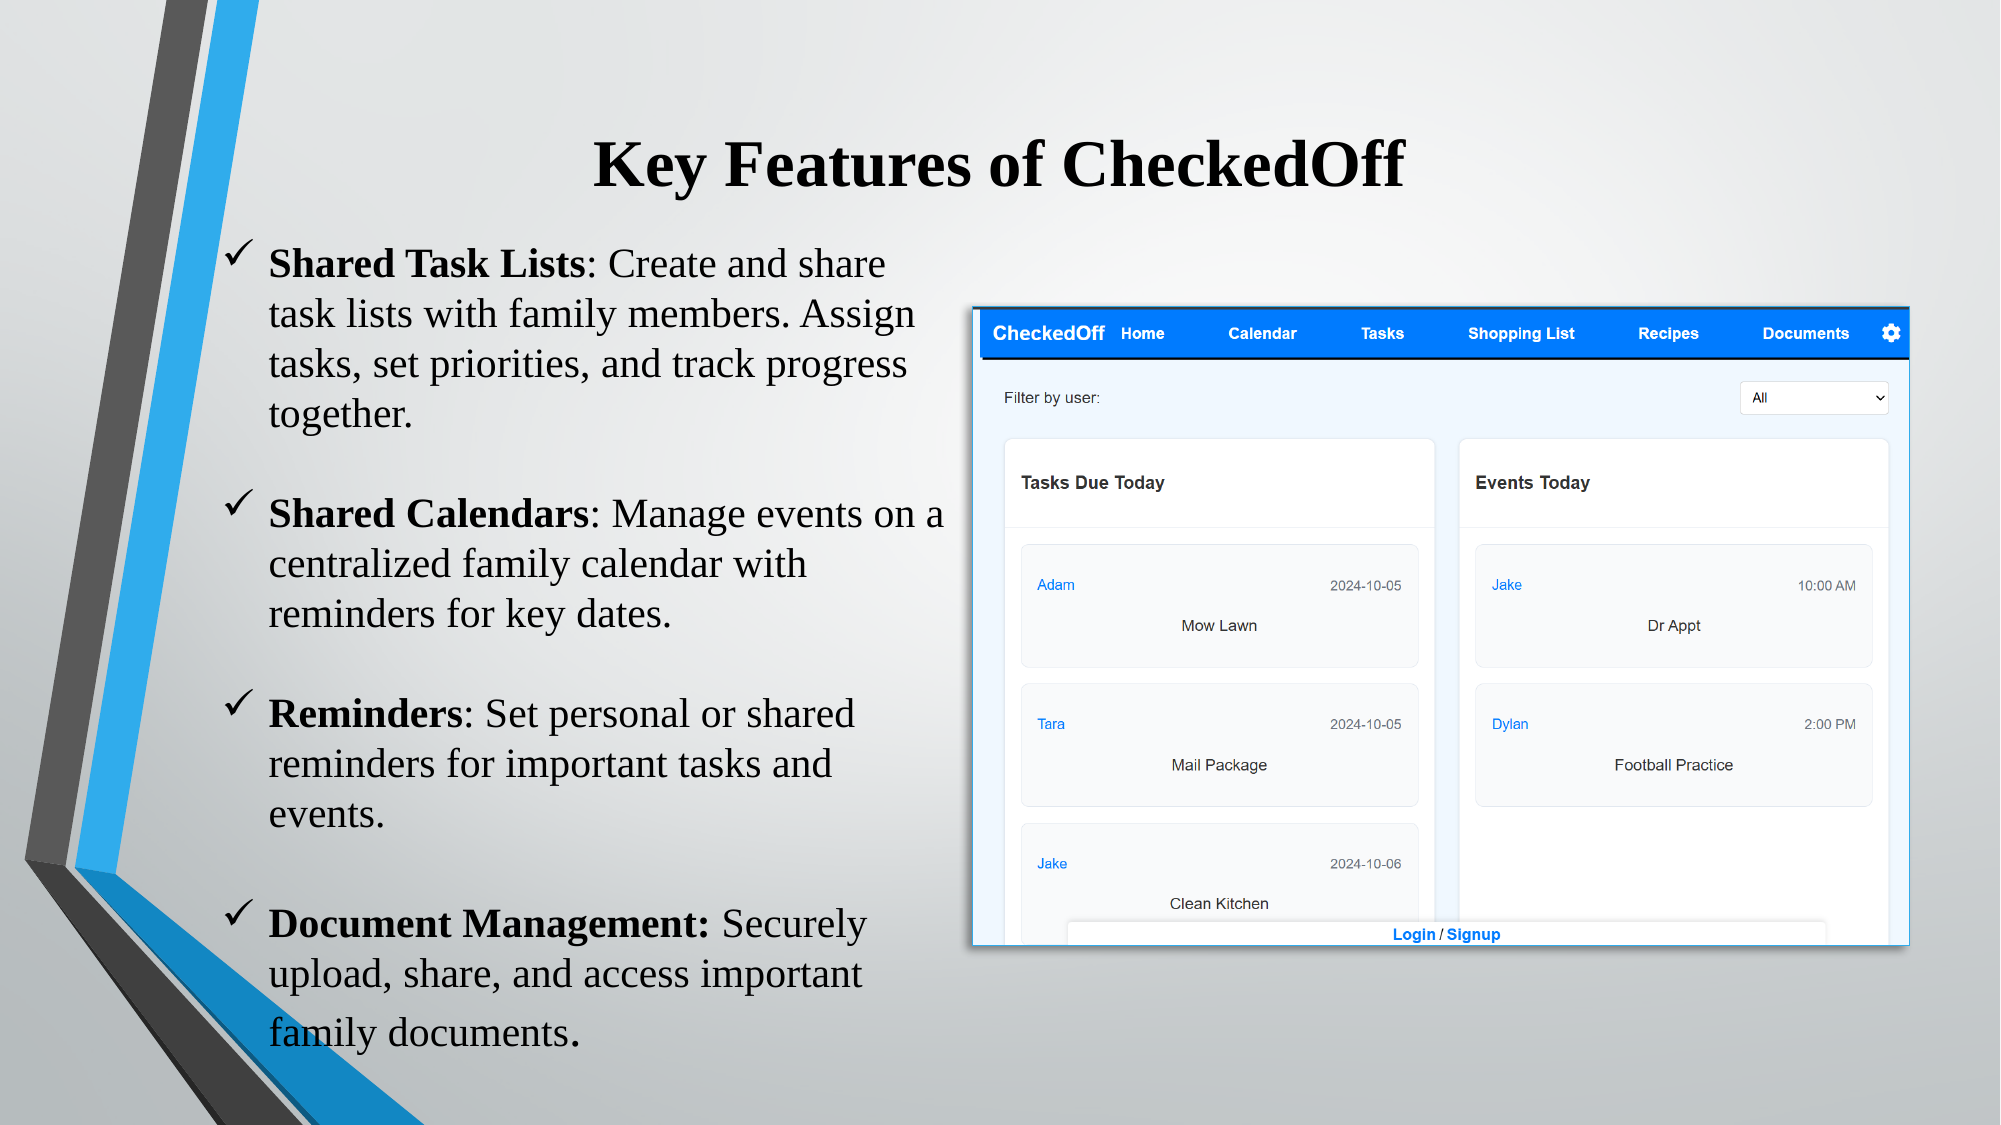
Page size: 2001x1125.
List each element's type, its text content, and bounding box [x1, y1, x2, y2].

text_box Key Features of CheckedOff [511, 112, 1489, 208]
picture [971, 305, 1910, 946]
text_box Shared Task Lists: Create and share task lists with family members. Assign tasks, set priorities, and track progress together. Shared Calendars: Manage events on a centralized family calendar with reminders for key dates. Reminders: Set personal or shared reminders for important tasks and events. Document Management: Securely upload, share, and access important family documents. [206, 228, 973, 1064]
